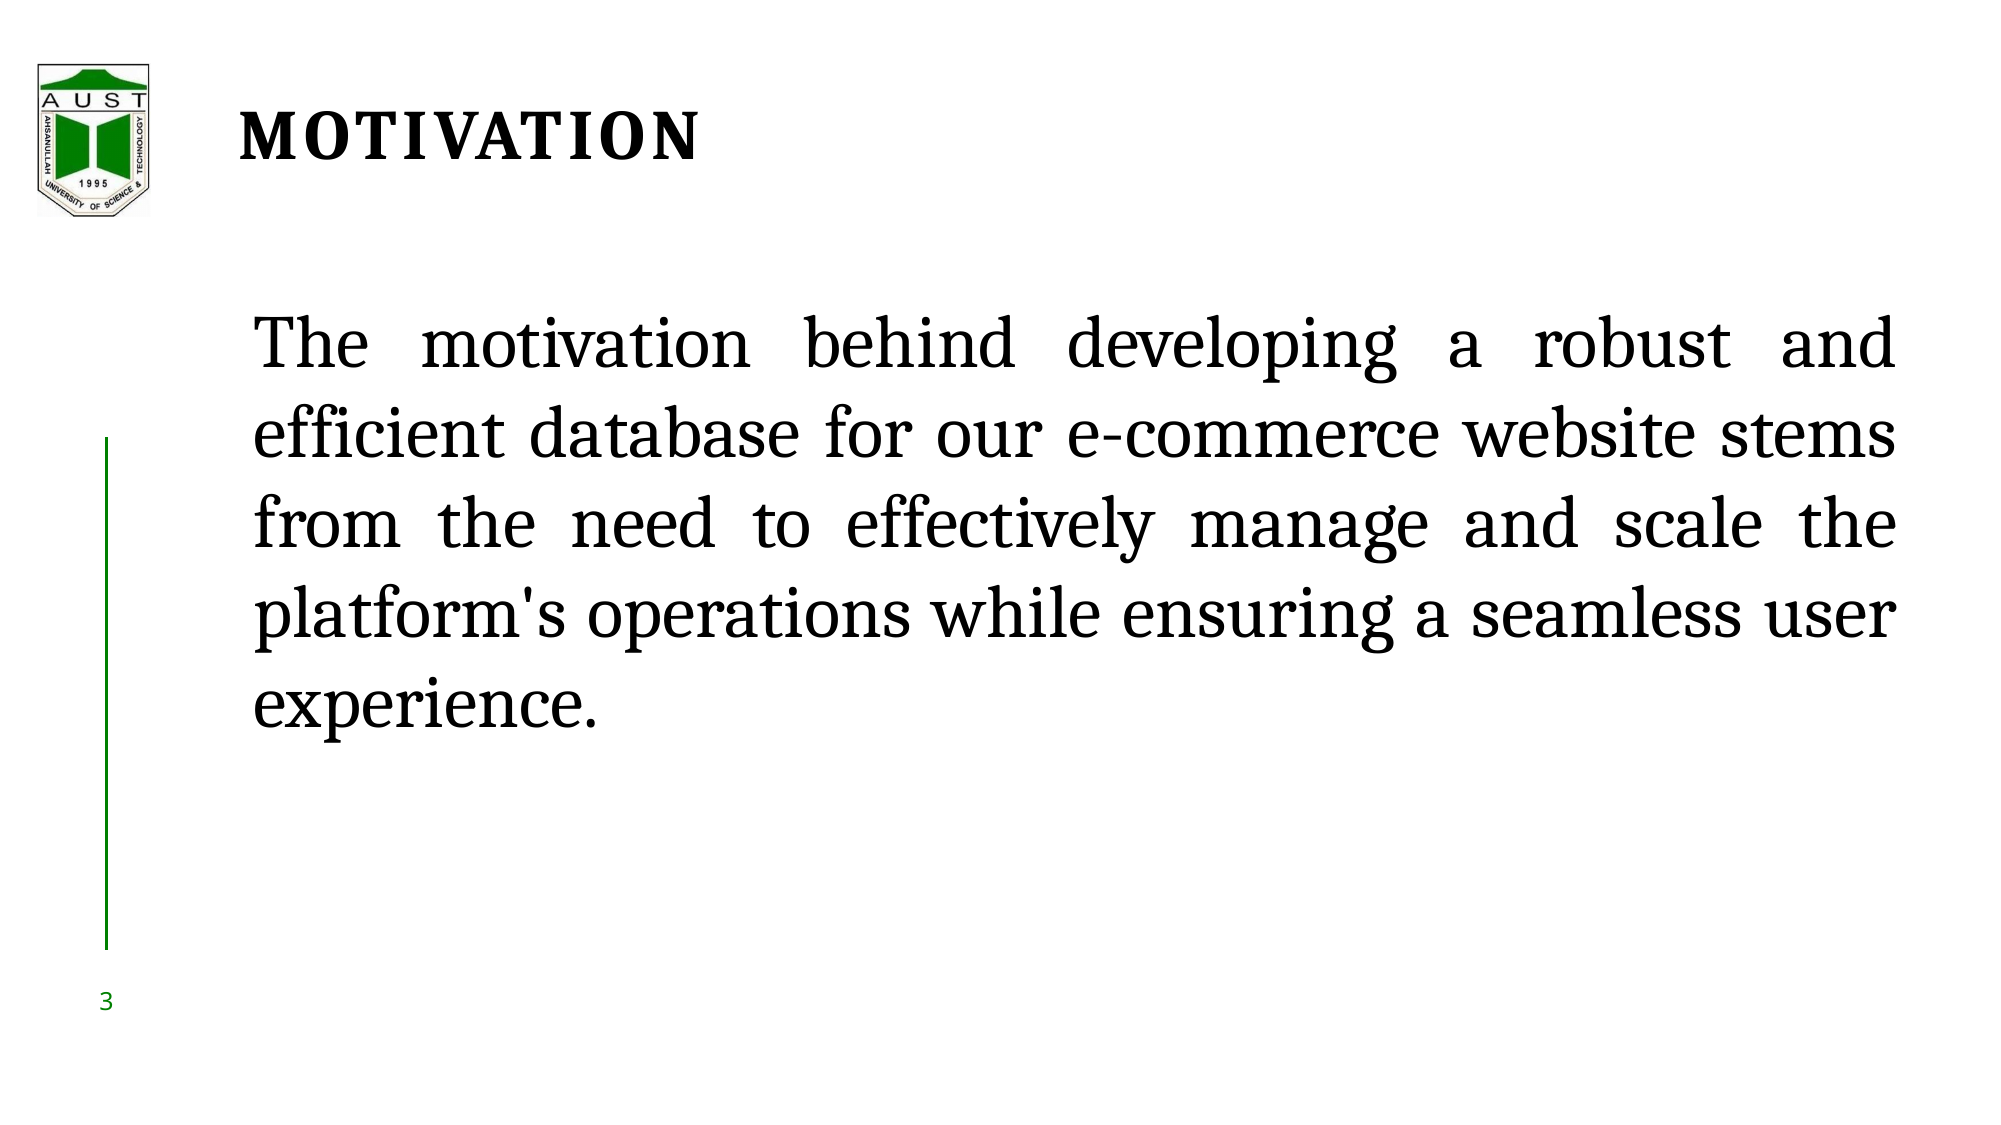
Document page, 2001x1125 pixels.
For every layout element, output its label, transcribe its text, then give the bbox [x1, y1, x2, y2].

text_box The motivation behind developing a robust and efficient database for our e-commerce website stems from the need to effectively manage and scale the platform's operations while ensuring a seamless user experience. [239, 285, 1914, 751]
picture [37, 63, 151, 218]
title Motivation [239, 98, 1949, 225]
slide_number 3 [68, 987, 144, 1018]
